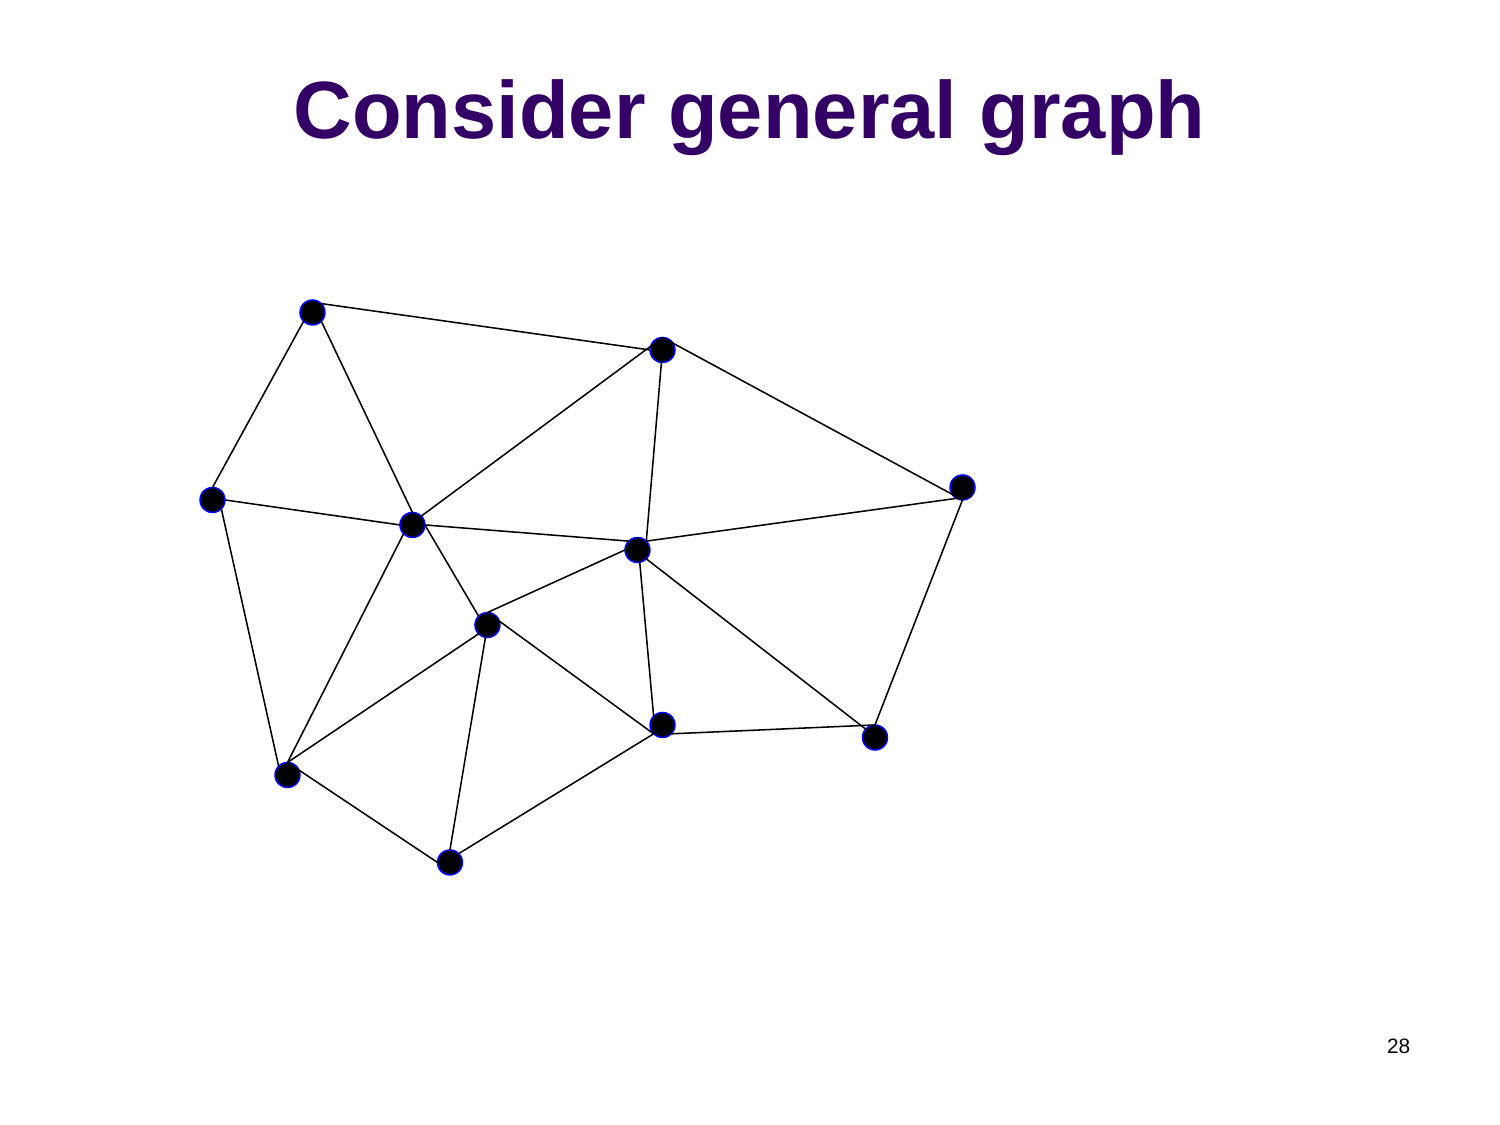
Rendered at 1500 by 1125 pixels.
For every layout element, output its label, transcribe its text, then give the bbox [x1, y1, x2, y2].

text_box [628, 550, 632, 561]
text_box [424, 550, 479, 617]
text_box [275, 774, 282, 787]
title Consider general graph [0, 20, 1500, 163]
text_box [439, 851, 463, 875]
text_box [966, 475, 976, 496]
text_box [321, 303, 651, 351]
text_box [421, 337, 663, 517]
slide_number 28 [1074, 1024, 1426, 1101]
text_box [664, 337, 963, 494]
text_box [402, 519, 419, 538]
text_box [458, 733, 654, 854]
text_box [487, 549, 626, 613]
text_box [487, 612, 654, 733]
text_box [287, 533, 404, 763]
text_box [646, 496, 972, 542]
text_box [874, 550, 963, 726]
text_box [212, 320, 304, 488]
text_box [449, 624, 488, 732]
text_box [221, 531, 279, 767]
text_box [407, 633, 479, 763]
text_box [320, 358, 413, 513]
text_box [671, 724, 876, 735]
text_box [424, 526, 629, 542]
text_box [200, 488, 225, 513]
text_box [300, 299, 321, 325]
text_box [287, 771, 438, 863]
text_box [224, 499, 401, 526]
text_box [658, 558, 869, 733]
text_box [863, 735, 888, 751]
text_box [637, 537, 654, 717]
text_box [449, 771, 453, 851]
